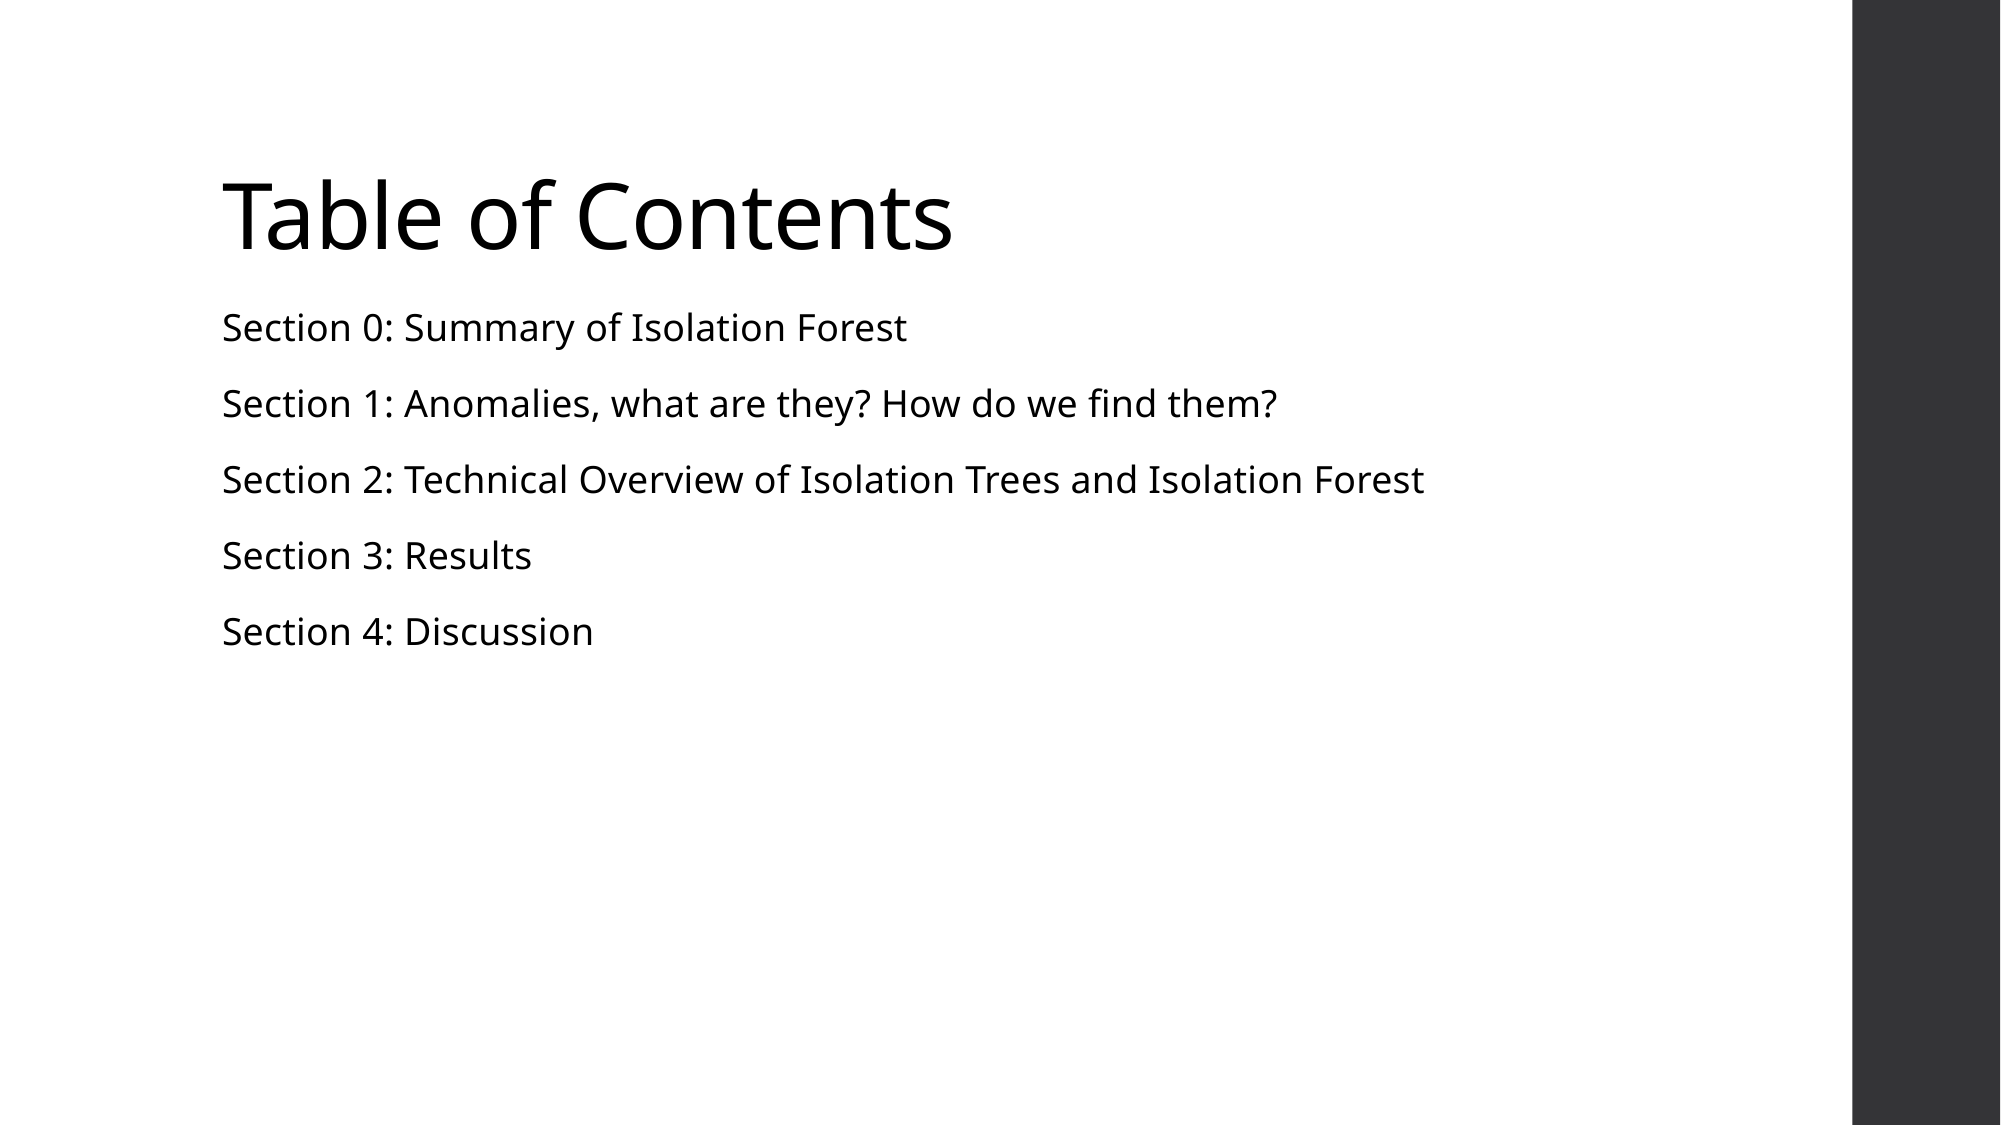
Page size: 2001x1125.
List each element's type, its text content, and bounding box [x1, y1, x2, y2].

title Table of Contents [206, 60, 1797, 278]
list Section 0: Summary of Isolation Forest Section 1: Anomalies, what are they? How do we find them? Section 2: Technical Overview of Isolation Trees and Isolation Forest Section 3: Results Section 4: Discussion [206, 299, 1617, 1014]
